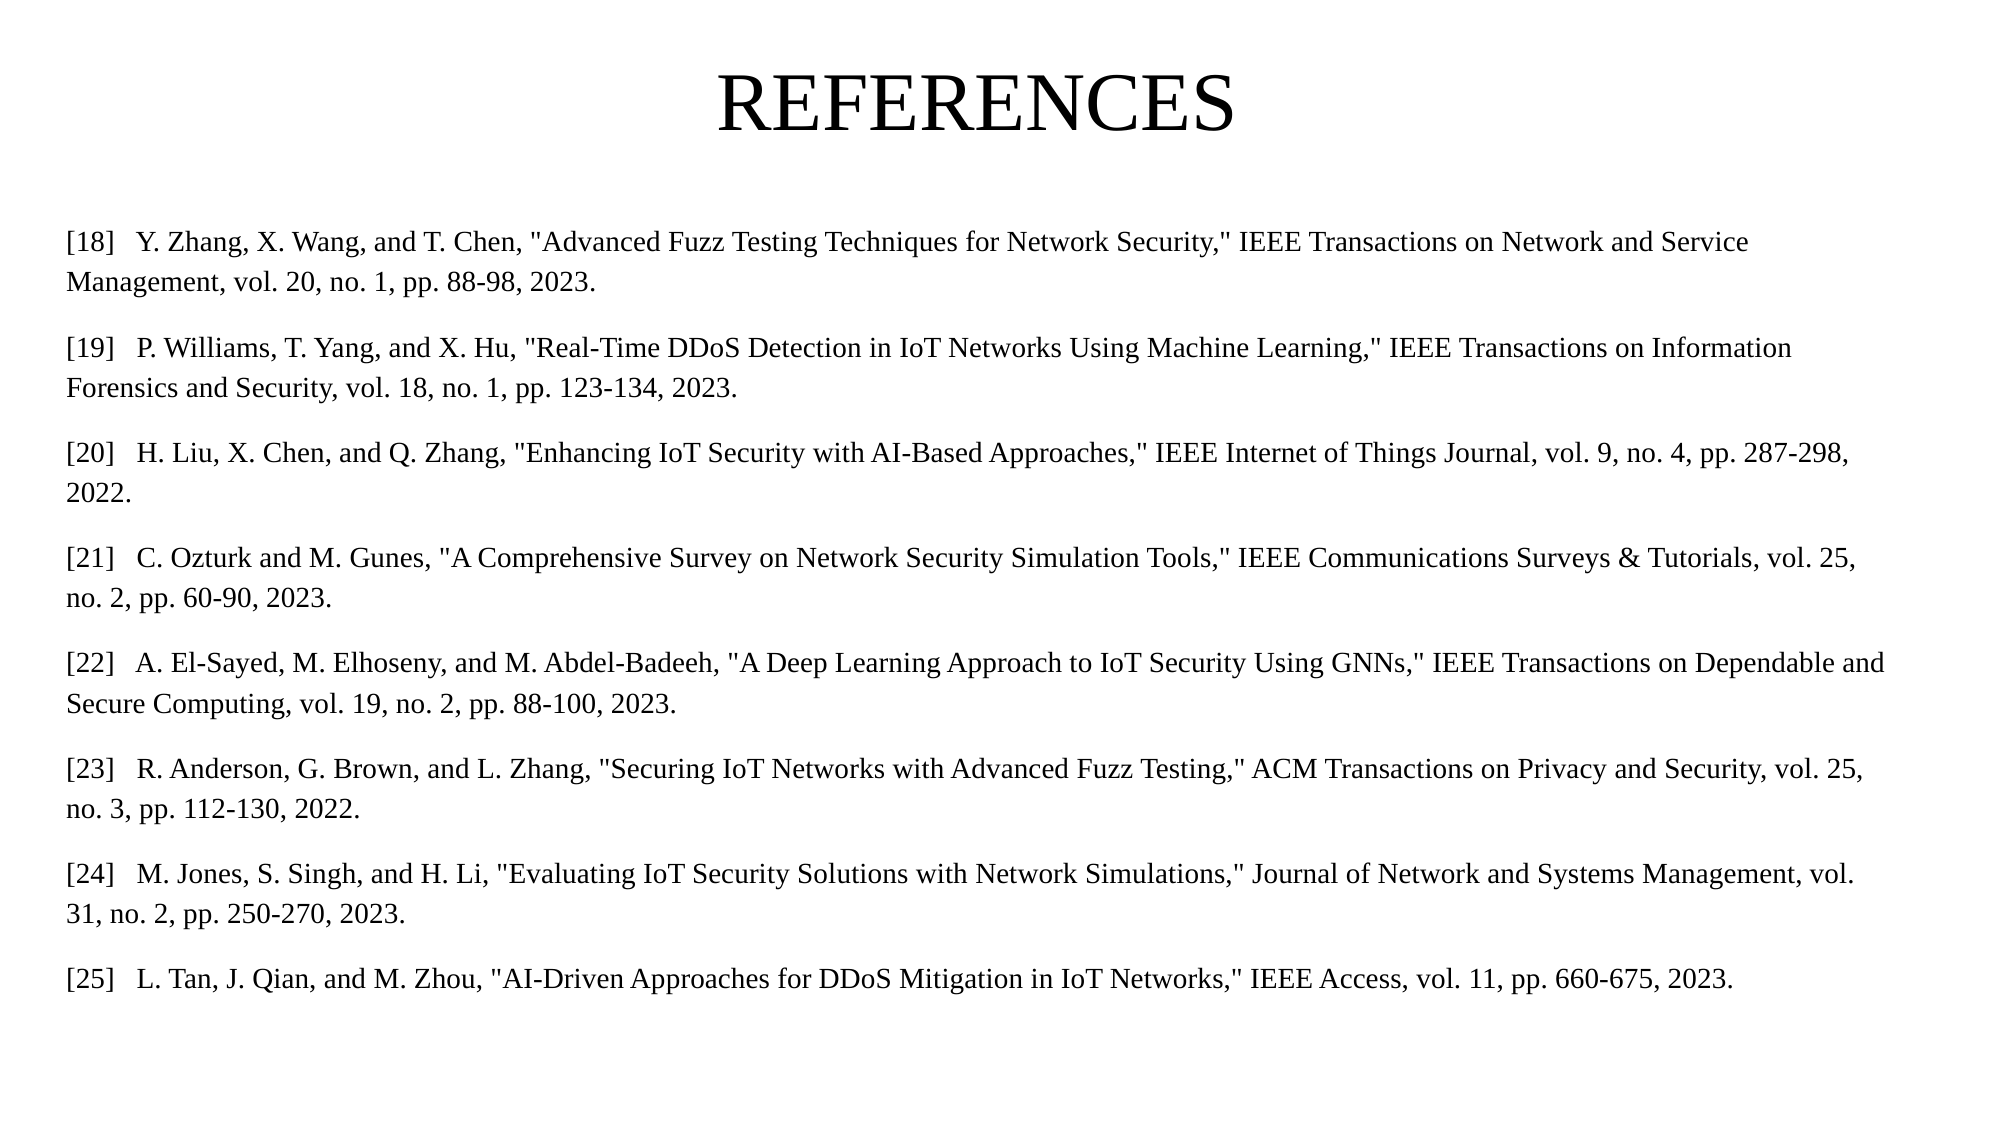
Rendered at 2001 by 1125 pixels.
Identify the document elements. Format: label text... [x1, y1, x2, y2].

subtitle [18] Y. Zhang, X. Wang, and T. Chen, "Advanced Fuzz Testing Techniques for Network Security," IEEE Transactions on Network and Service Management, vol. 20, no. 1, pp. 88-98, 2023. [19] P. Williams, T. Yang, and X. Hu, "Real-Time DDoS Detection in IoT Networks Using Machine Learning," IEEE Transactions on Information Forensics and Security, vol. 18, no. 1, pp. 123-134, 2023. [20] H. Liu, X. Chen, and Q. Zhang, "Enhancing IoT Security with AI-Based Approaches," IEEE Internet of Things Journal, vol. 9, no. 4, pp. 287-298, 2022. [21] C. Ozturk and M. Gunes, "A Comprehensive Survey on Network Security Simulation Tools," IEEE Communications Surveys & Tutorials, vol. 25, no. 2, pp. 60-90, 2023. [22] A. El-Sayed, M. Elhoseny, and M. Abdel-Badeeh, "A Deep Learning Approach to IoT Security Using GNNs," IEEE Transactions on Dependable and Secure Computing, vol. 19, no. 2, pp. 88-100, 2023. [23] R. Anderson, G. Brown, and L. Zhang, "Securing IoT Networks with Advanced Fuzz Testing," ACM Transactions on Privacy and Security, vol. 25, no. 3, pp. 112-130, 2022. [24] M. Jones, S. Singh, and H. Li, "Evaluating IoT Security Solutions with Network Simulations," Journal of Network and Systems Management, vol. 31, no. 2, pp. 250-270, 2023. [25] L. Tan, J. Qian, and M. Zhou, "AI-Driven Approaches for DDoS Mitigation in IoT Networks," IEEE Access, vol. 11, pp. 660-675, 2023. [51, 209, 1903, 1069]
title REFERENCES [583, 43, 1371, 156]
